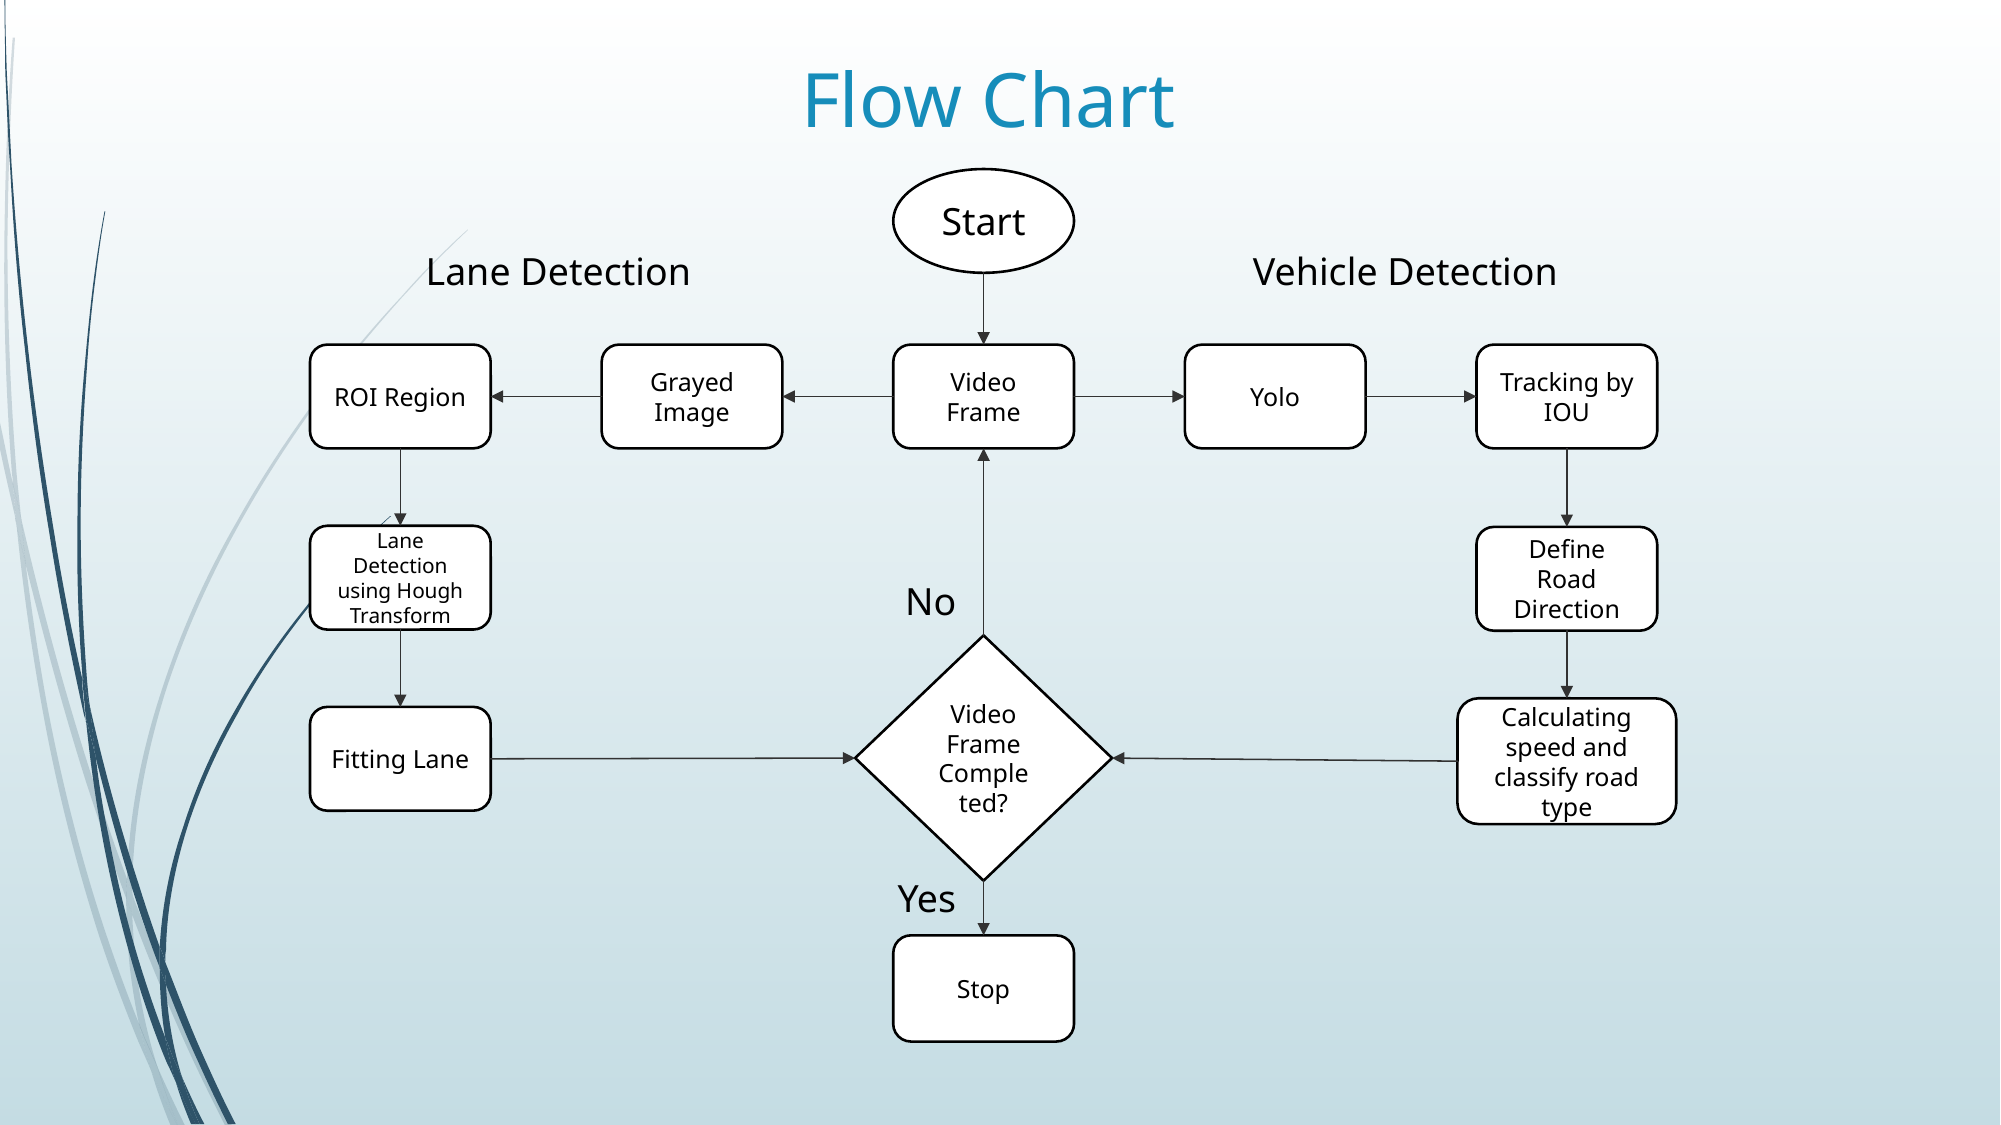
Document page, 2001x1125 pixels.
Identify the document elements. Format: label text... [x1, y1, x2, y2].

text_box Video Frame Completed? [856, 638, 1111, 877]
text_box Lane Detection [410, 240, 856, 301]
text_box Calculating speed and classify road type [1457, 698, 1677, 825]
text_box Stop [893, 935, 1075, 1042]
text_box Start [893, 169, 1075, 273]
text_box ROI Region [309, 344, 491, 449]
text_box Yolo [1184, 344, 1366, 449]
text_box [1111, 757, 1458, 762]
text_box No [989, 570, 996, 631]
text_box Lane Detection using Hough Transform [309, 525, 491, 630]
text_box Video Frame [893, 344, 1075, 449]
text_box Yes [882, 867, 988, 928]
text_box Fitting Lane [309, 706, 491, 811]
title Flow Chart [786, 45, 1214, 170]
text_box Tracking by IOU [1476, 344, 1658, 449]
text_box Vehicle Detection [1237, 240, 1683, 301]
text_box Grayed Image [601, 344, 783, 449]
text_box Define Road Direction [1476, 526, 1658, 631]
text_box No [890, 570, 979, 631]
